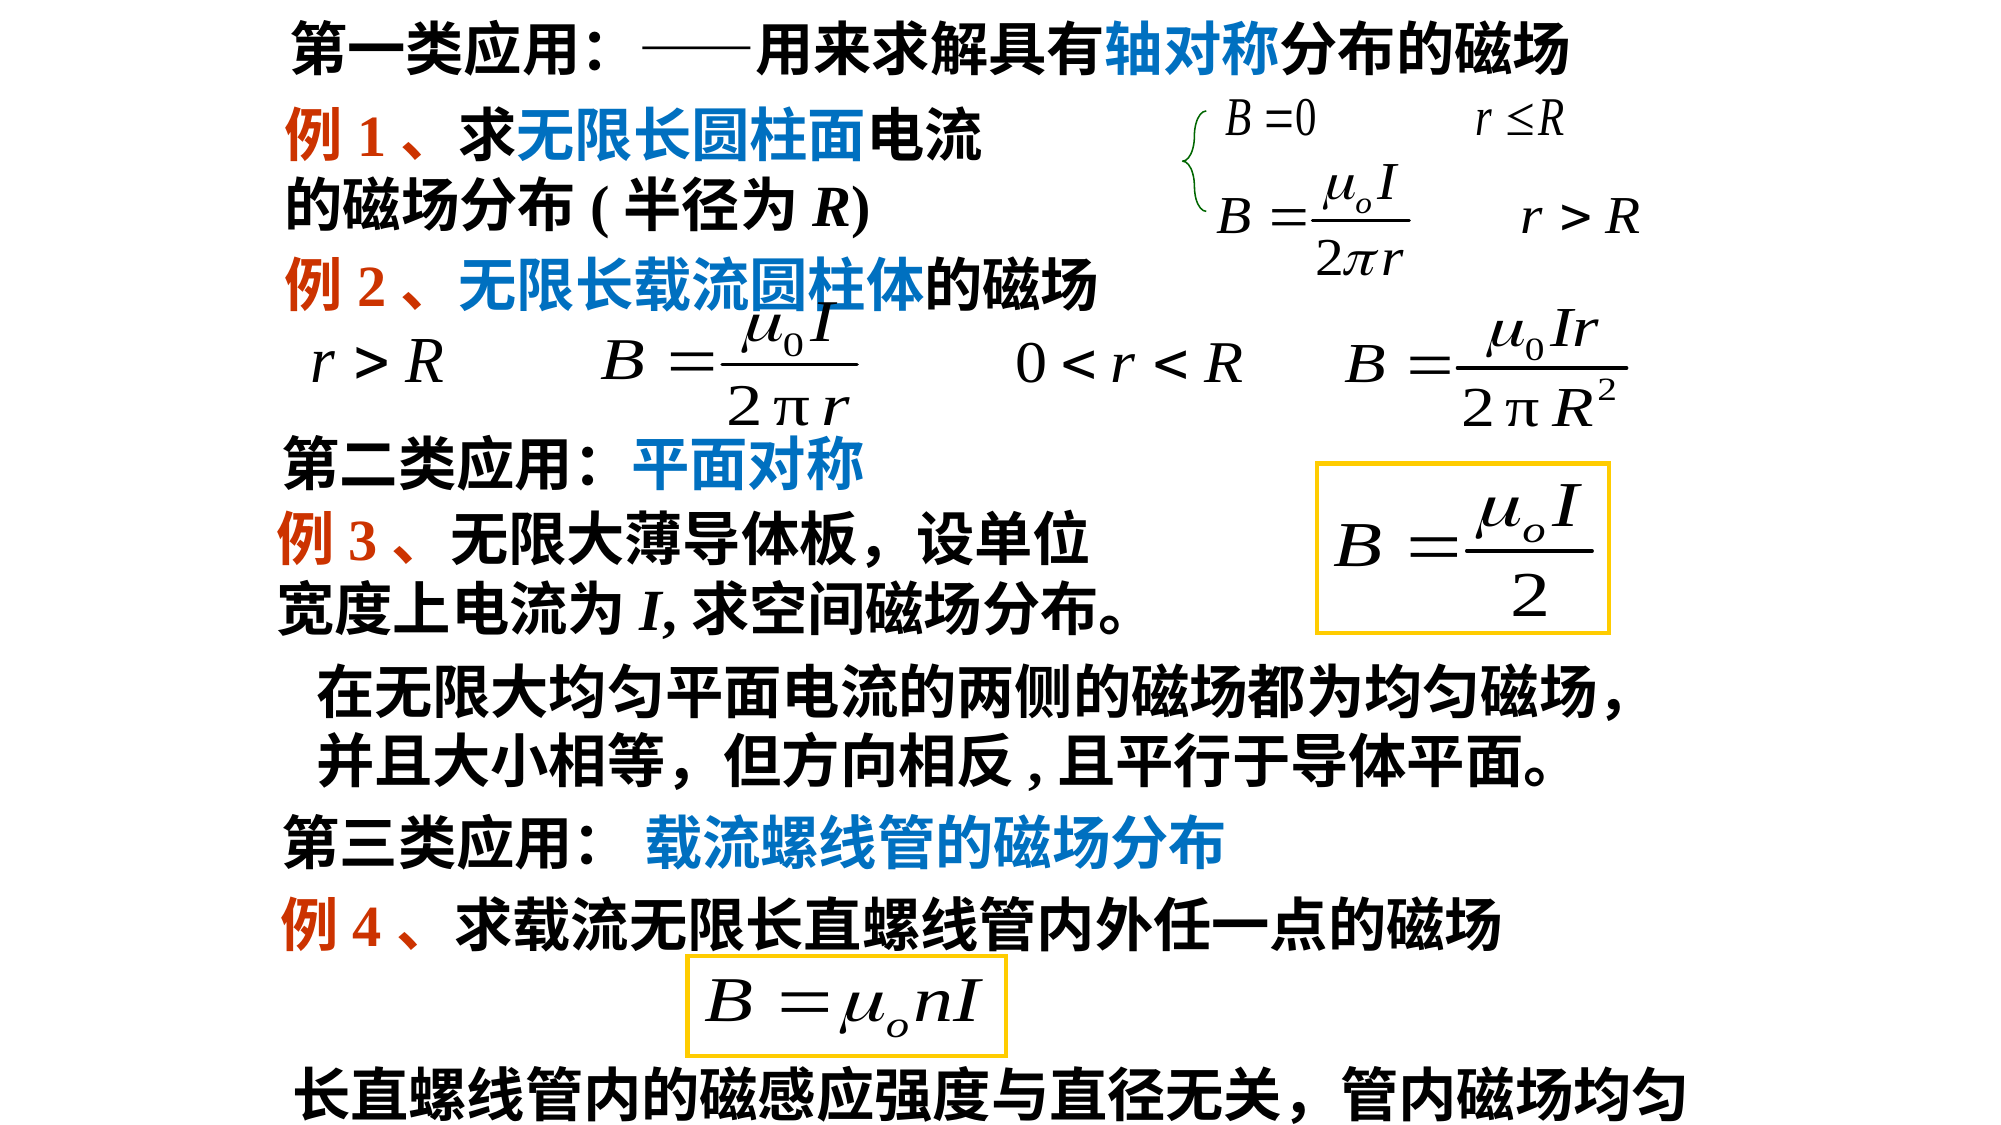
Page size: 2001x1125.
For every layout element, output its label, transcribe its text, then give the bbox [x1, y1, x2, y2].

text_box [1319, 465, 1607, 631]
text_box 例2、无限长载流圆柱体的磁场 [270, 240, 1183, 325]
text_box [1182, 84, 1653, 287]
text_box 例1、求无限长圆柱面电流的磁场分布(半径为R) [270, 90, 1019, 240]
text_box 第三类应用： 载流螺线管的磁场分布 [266, 799, 1242, 885]
text_box 在无限大均匀平面电流的两侧的磁场都为均匀磁场，并且大小相等，但方向相反,且平行于导体平面。 [301, 647, 1707, 802]
text_box 例4、求载流无限长直螺线管内外任一点的磁场 [265, 880, 1518, 965]
text_box 第二类应用：平面对称 [267, 419, 929, 494]
text_box 例3、无限大薄导体板，设单位宽度上电流为I,求空间磁场分布。 [261, 494, 1136, 650]
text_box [689, 957, 1004, 1054]
text_box 长直螺线管内的磁感应强度与直径无关，管内磁场均匀 [277, 1050, 1737, 1125]
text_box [1006, 328, 1258, 398]
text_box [1332, 292, 1639, 439]
text_box 第一类应用：——用来求解具有轴对称分布的磁场 [274, 4, 1586, 90]
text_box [587, 285, 875, 439]
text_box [301, 322, 455, 394]
